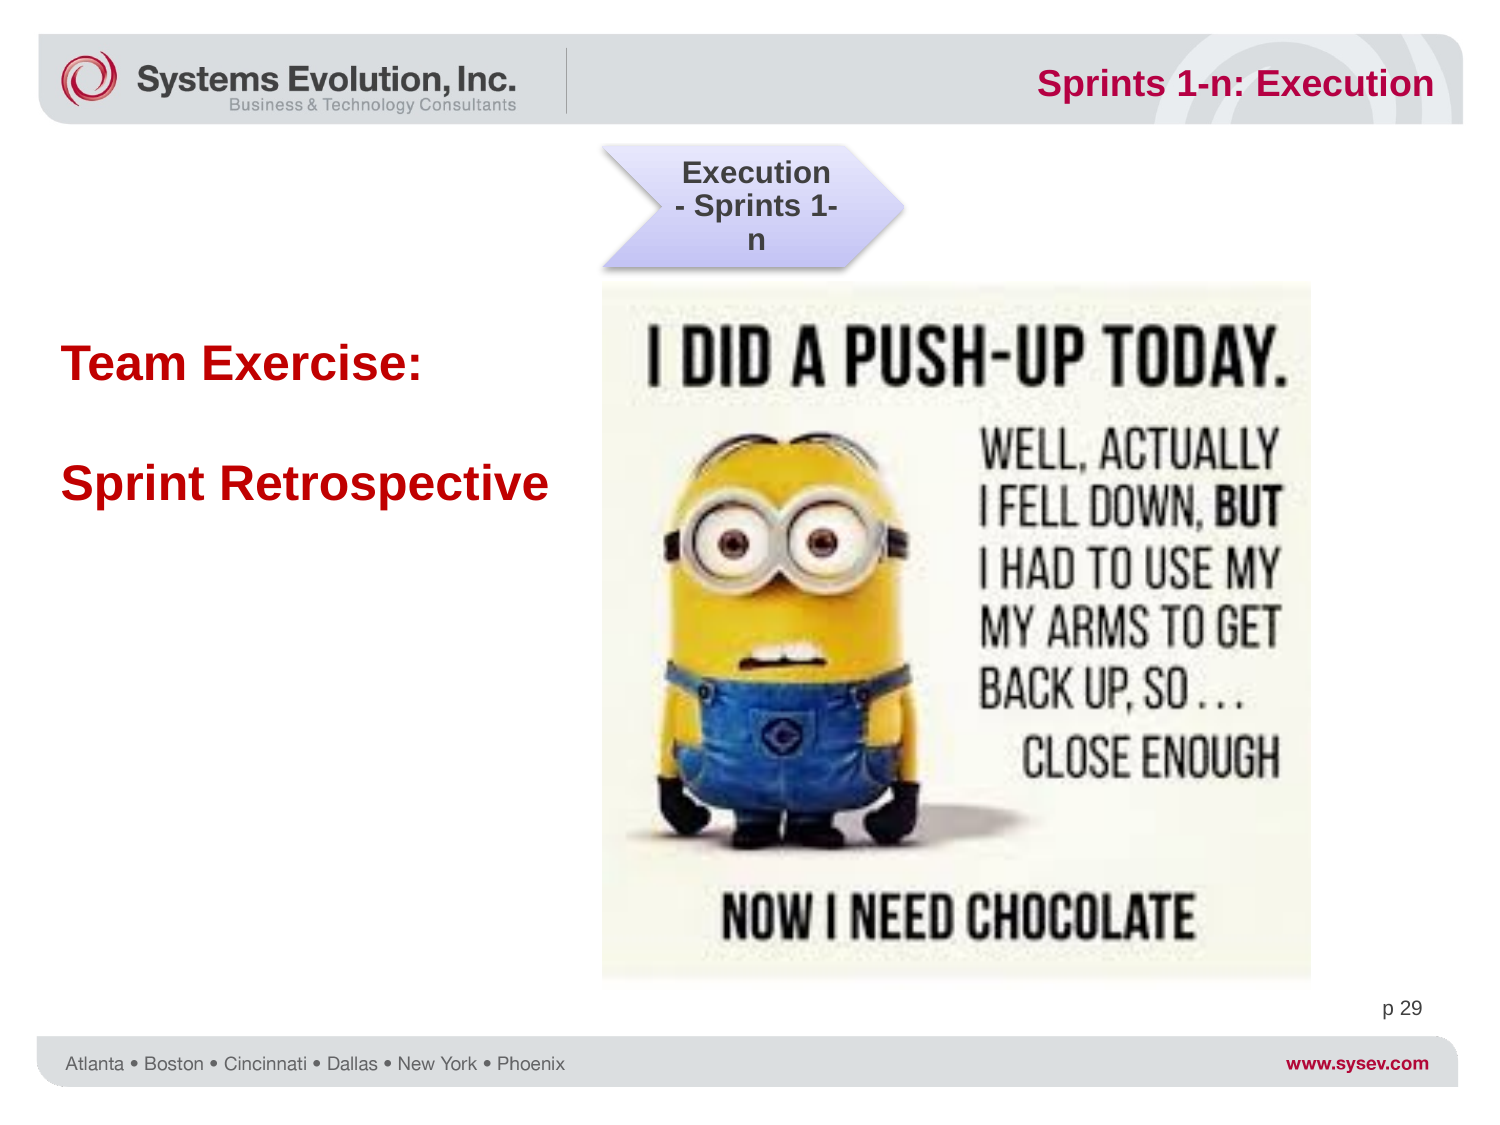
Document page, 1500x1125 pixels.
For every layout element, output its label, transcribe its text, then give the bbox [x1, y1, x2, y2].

text_box Sprints 1-n: Execution [570, 51, 1450, 111]
picture [601, 281, 1311, 990]
text_box p 29 [1124, 987, 1438, 1038]
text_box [601, 146, 905, 268]
text_box Team Exercise: Sprint Retrospective [45, 322, 596, 578]
picture [0, 0, 1500, 150]
picture [35, 1020, 1460, 1087]
